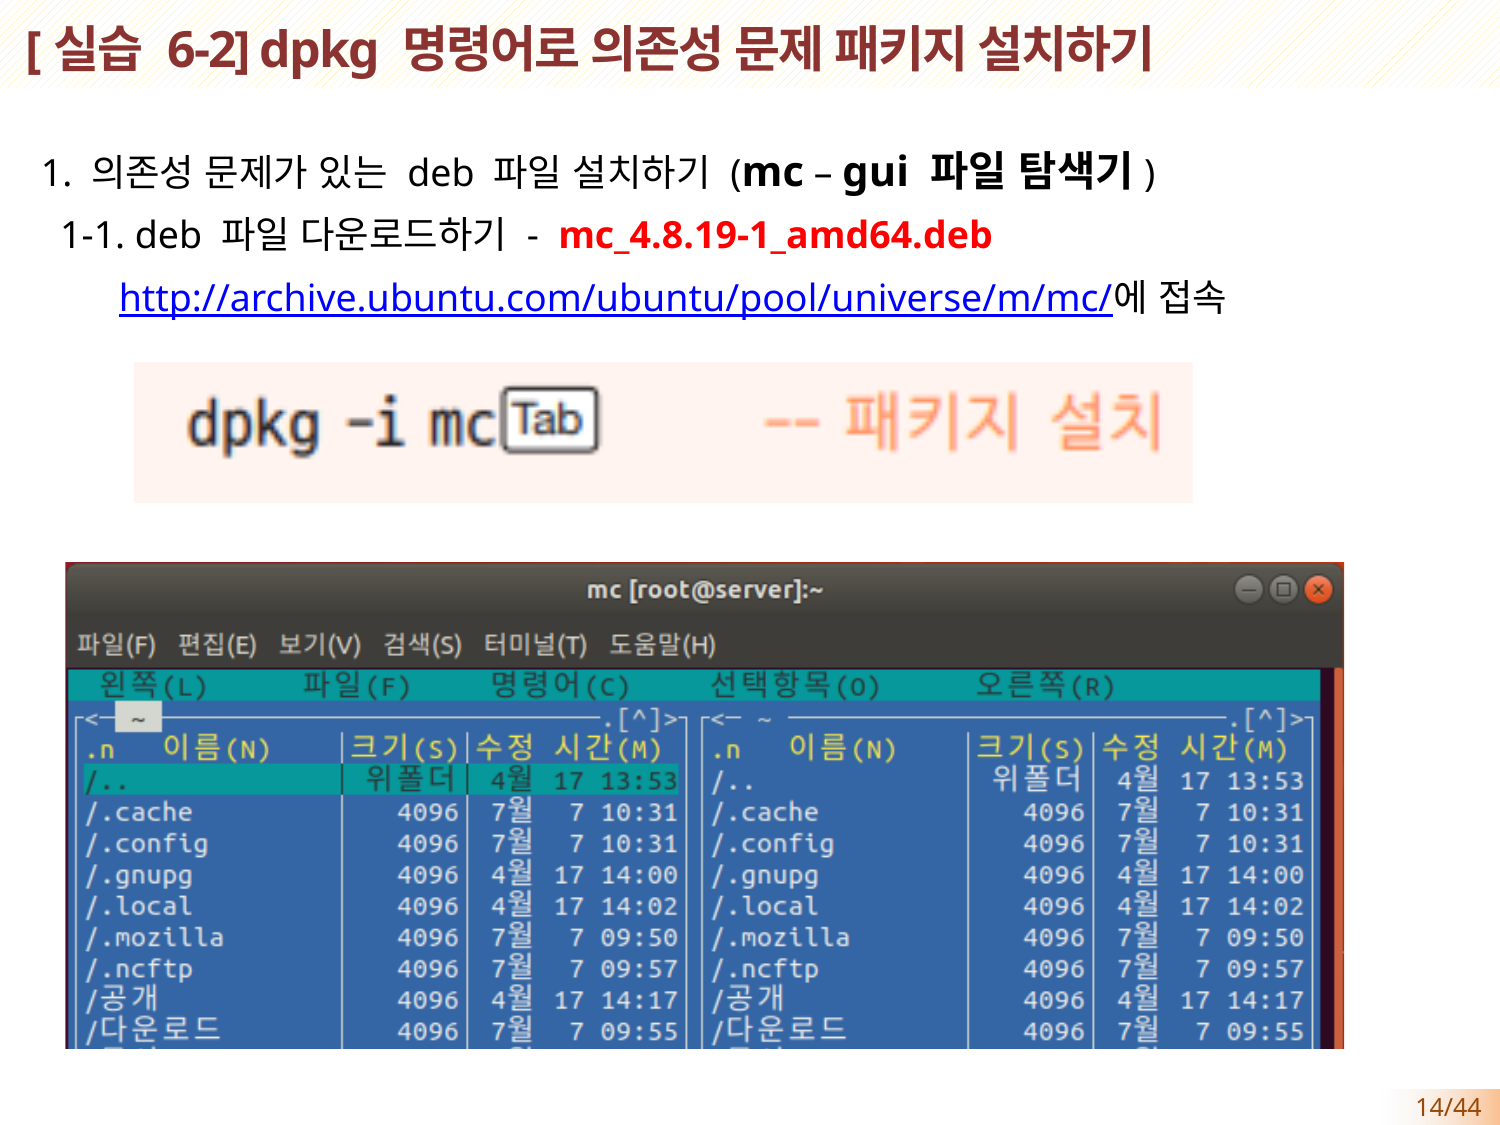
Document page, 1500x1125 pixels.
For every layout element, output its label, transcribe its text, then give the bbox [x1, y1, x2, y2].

picture [65, 562, 1345, 1049]
title [실습 6-2] dpkg 명령어로 의존성 문제 패키지 설치하기 [10, 8, 1288, 87]
list 1. 의존성 문제가 있는 deb 파일 설치하기 (mc – gui 파일 탐색기) 1-1. deb 파일 다운로드하기 - mc_4.8.19-1_amd64.deb http://archive.ubuntu.com/ubuntu/pool/universe/m/mc/에 접속 [10, 126, 1481, 1057]
picture [133, 361, 1193, 504]
